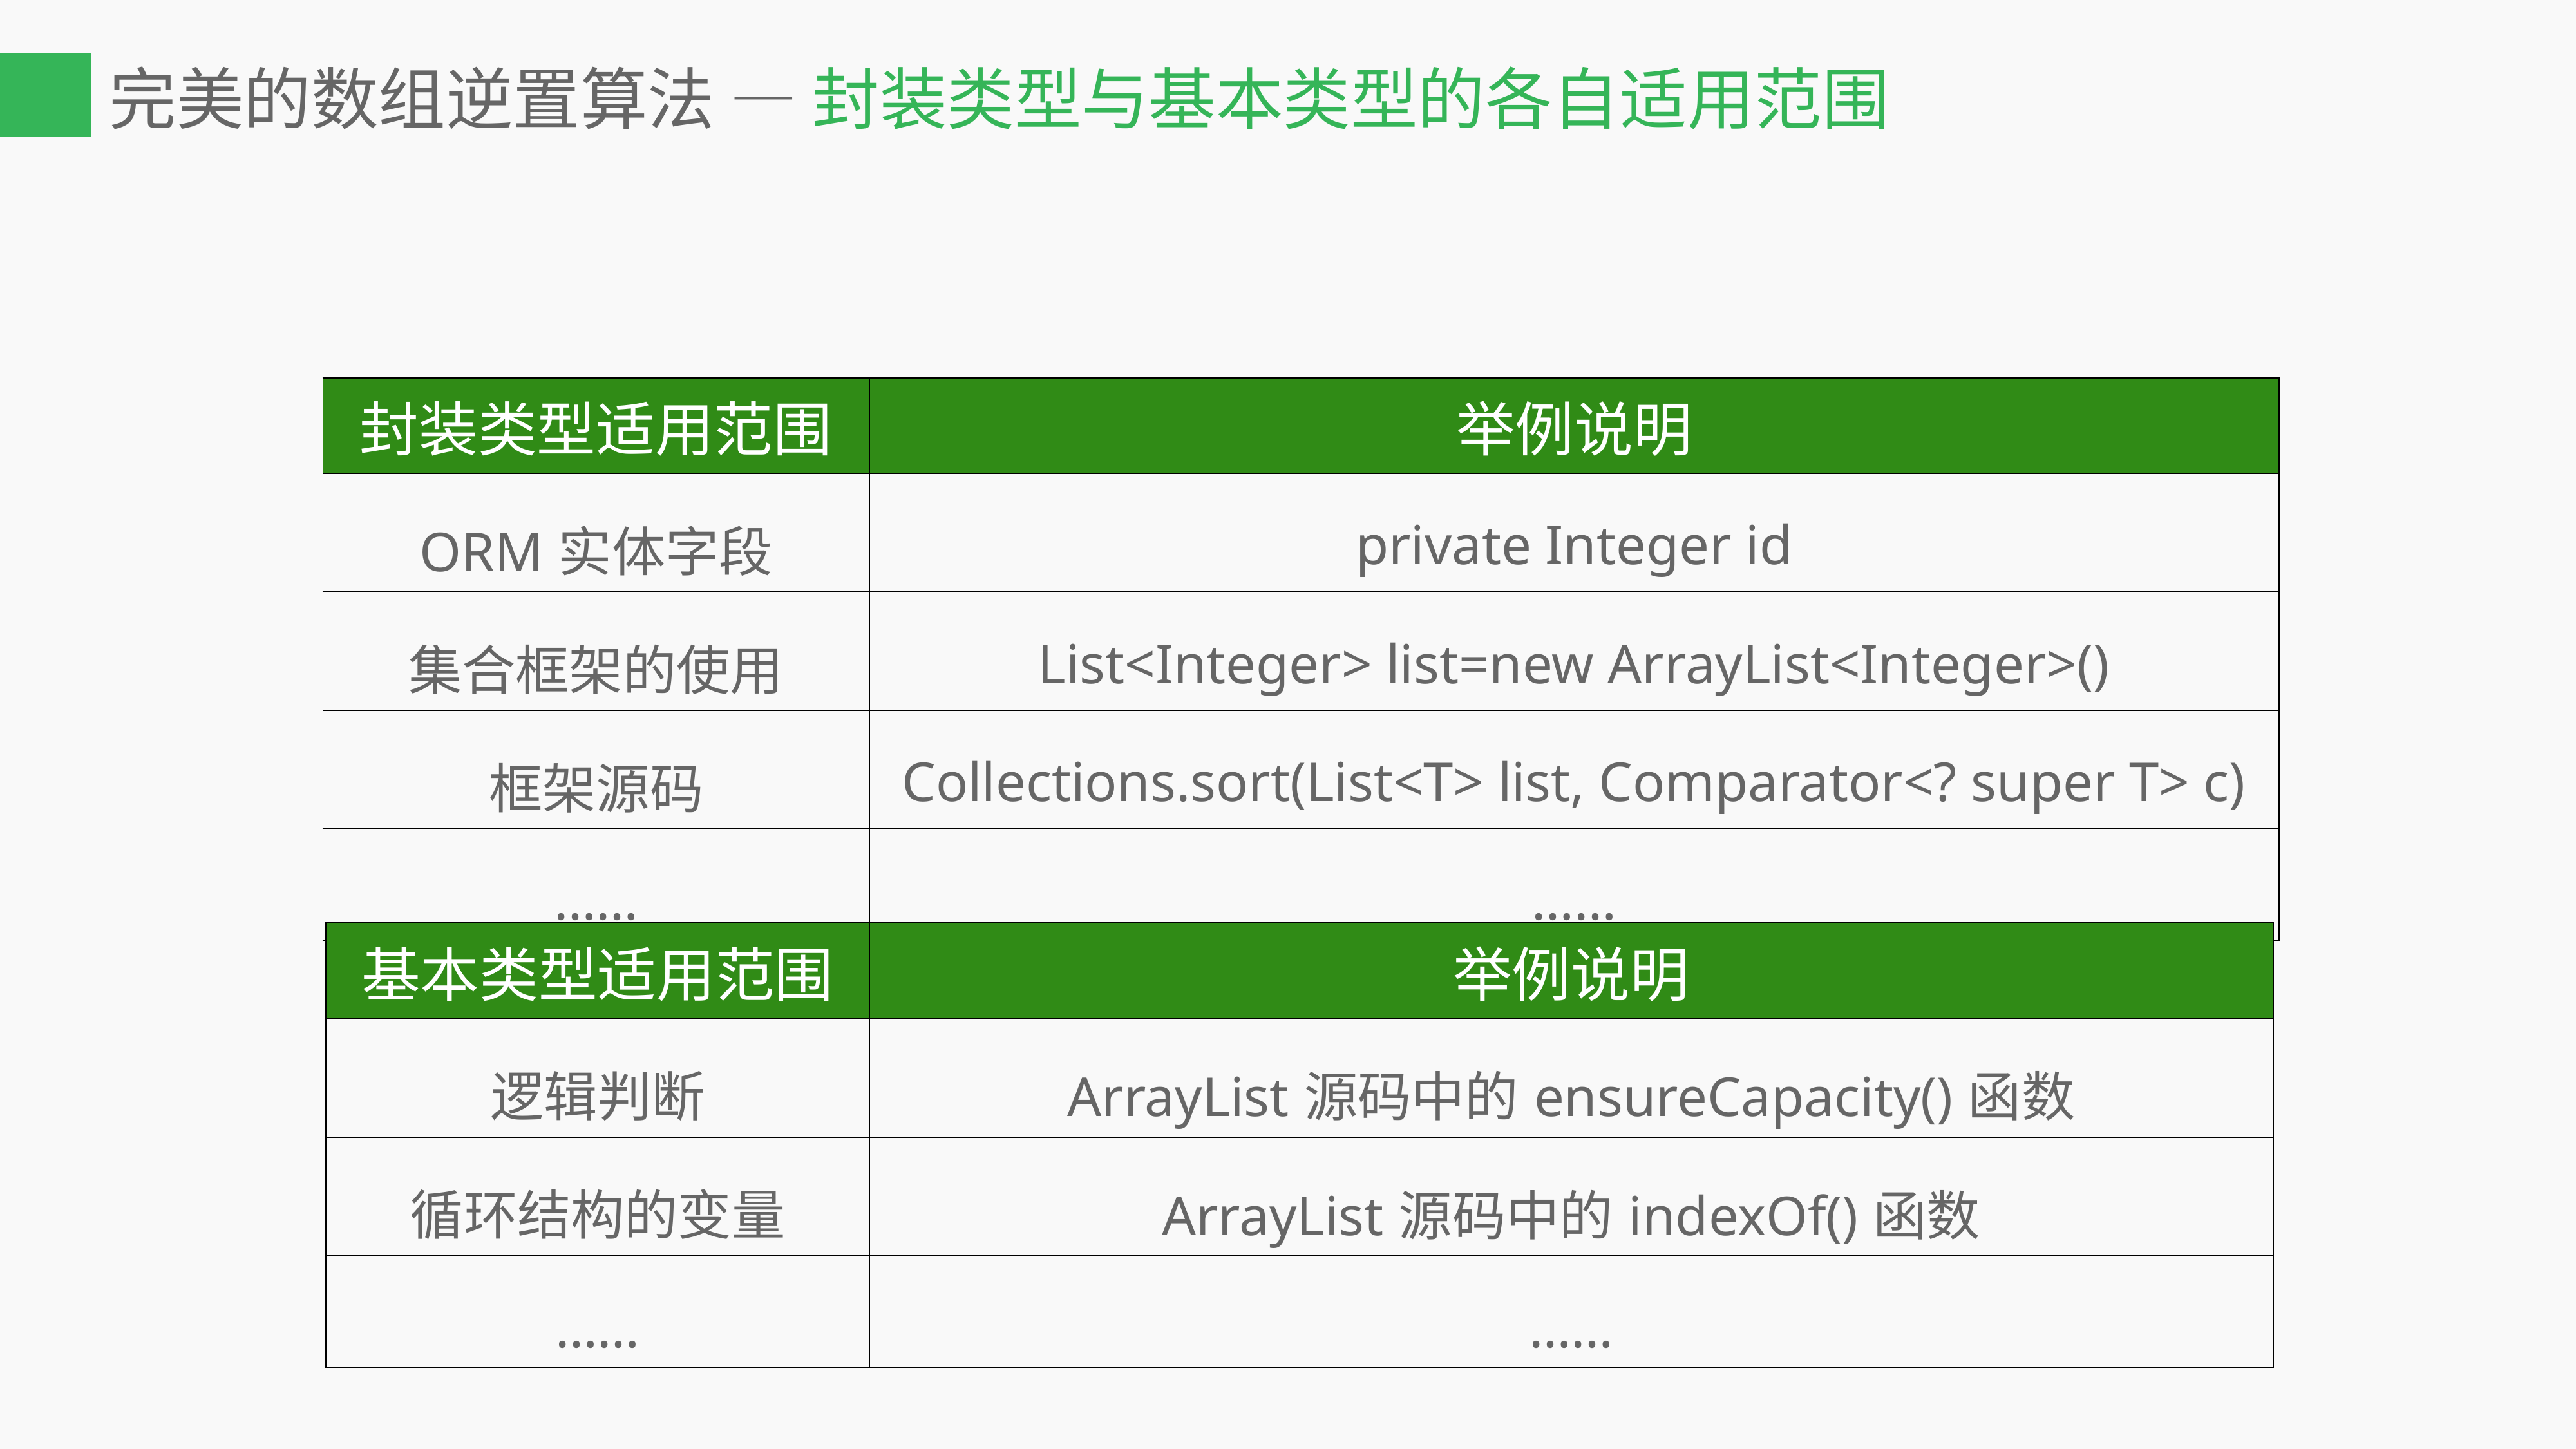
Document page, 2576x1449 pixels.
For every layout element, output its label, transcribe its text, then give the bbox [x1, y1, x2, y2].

table_cell List<Integer> list=new ArrayList<Integer>() [870, 592, 2278, 710]
table_cell ORM实体字段 [323, 474, 869, 591]
table_cell ArrayList源码中的indexOf()函数 [870, 1138, 2273, 1255]
table_header 基本类型适用范围 [327, 923, 869, 1018]
table_cell …… [327, 1256, 869, 1367]
title 完美的数组逆置算法 — 封装类型与基本类型的各自适用范围 [108, 44, 2540, 144]
table_header 举例说明 [870, 379, 2278, 473]
table_cell …… [323, 829, 869, 940]
table_cell 框架源码 [323, 711, 869, 828]
table_cell ArrayList源码中的ensureCapacity()函数 [870, 1019, 2273, 1137]
table_cell private Integer id [870, 474, 2278, 591]
table_cell …… [870, 829, 2278, 940]
picture [0, 53, 91, 137]
subtitle [115, 337, 2461, 1424]
table_cell Collections.sort(List<T> list, Comparator<? super T> c) [870, 711, 2278, 828]
table_cell 集合框架的使用 [323, 592, 869, 710]
table_header 举例说明 [870, 923, 2273, 1018]
table_cell 逻辑判断 [327, 1019, 869, 1137]
table_header 封装类型适用范围 [323, 379, 869, 473]
table_cell 循环结构的变量 [327, 1138, 869, 1255]
table_cell …… [870, 1256, 2273, 1367]
